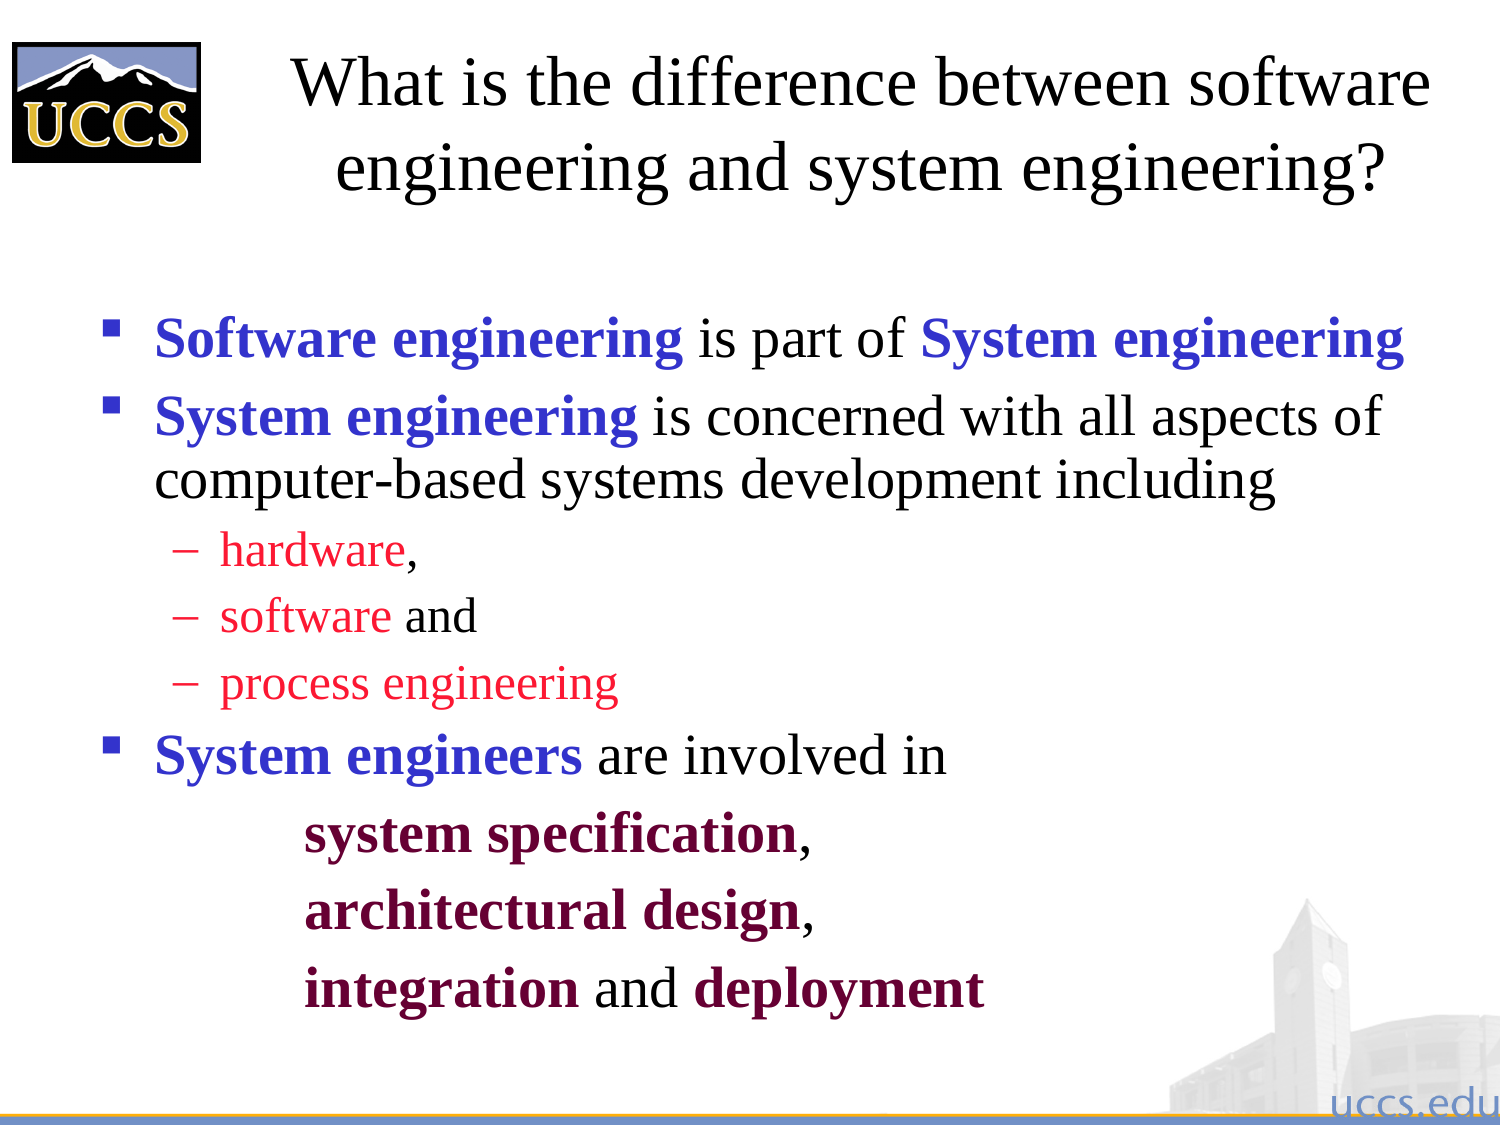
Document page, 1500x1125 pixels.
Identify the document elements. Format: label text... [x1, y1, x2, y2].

title What is the difference between software engineering and system engineering? [225, 25, 1500, 214]
picture [0, 888, 1500, 1125]
picture [12, 42, 200, 163]
list Software engineering is part of System engineering System engineering is concerned with all aspects of computer-based systems development including hardware, software and process engineering System engineers are involved in system specification, architectural design, integration and deployment [83, 299, 1434, 1056]
